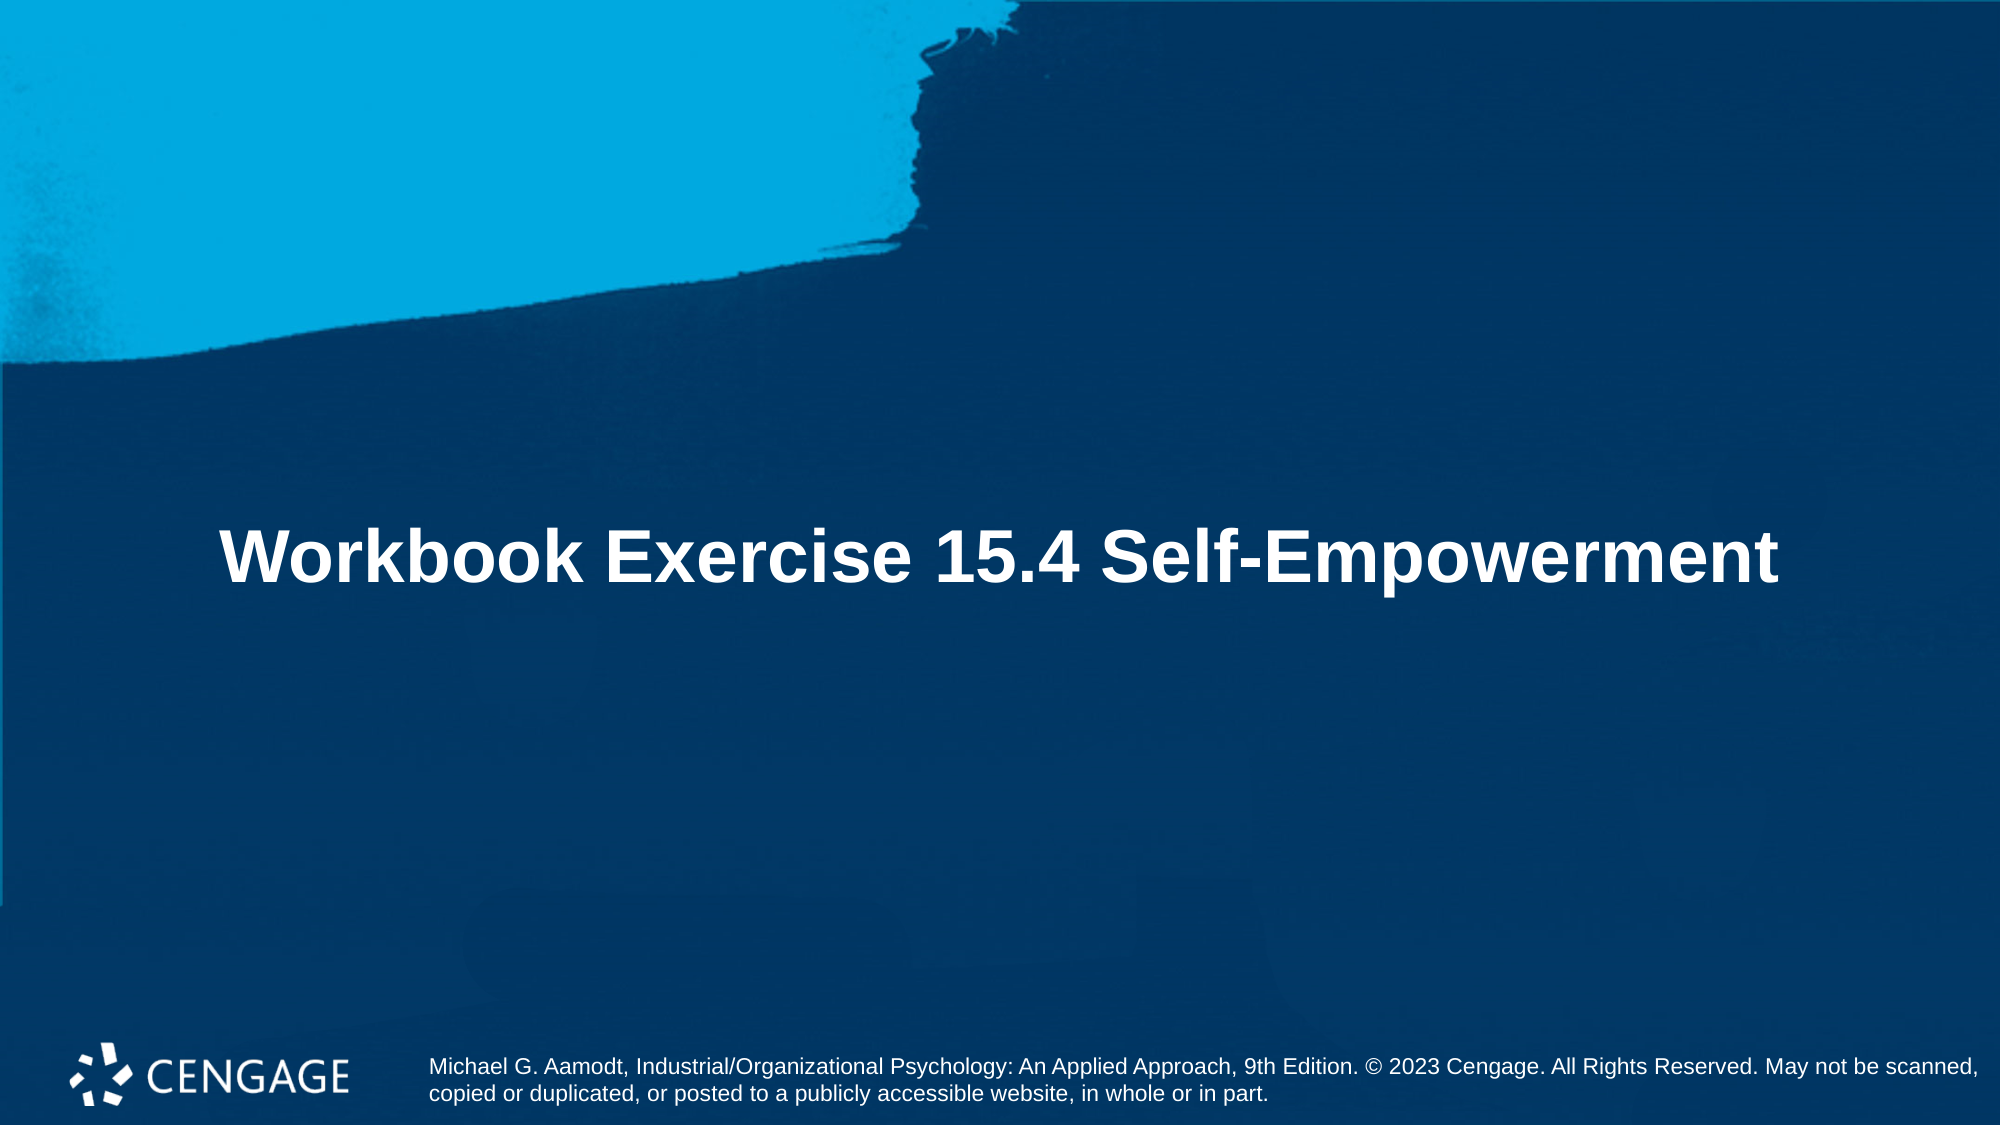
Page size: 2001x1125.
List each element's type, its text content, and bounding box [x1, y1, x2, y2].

picture [925, 43, 946, 52]
title Workbook Exercise 15.4 Self-Empowerment [137, 507, 1863, 619]
picture [0, 2, 2000, 1125]
